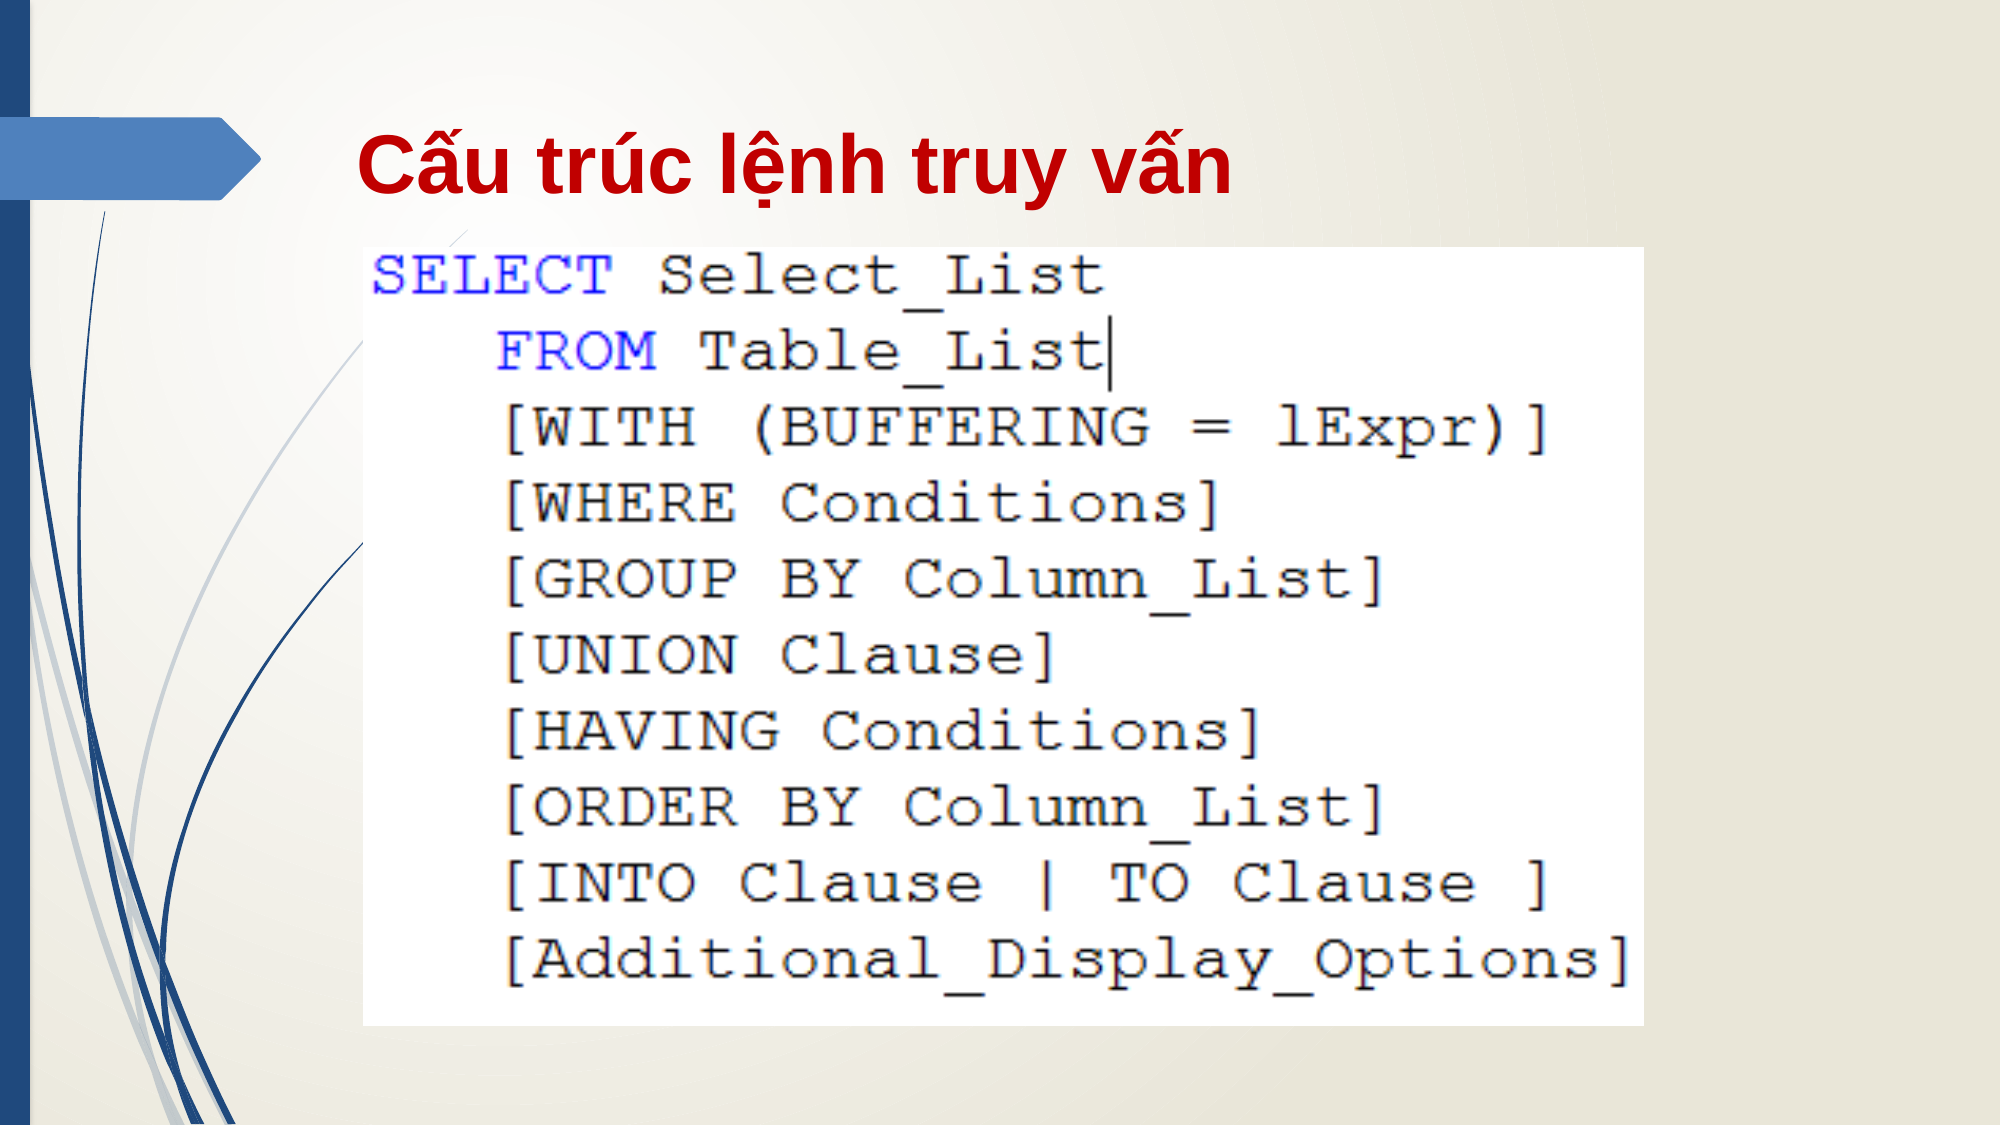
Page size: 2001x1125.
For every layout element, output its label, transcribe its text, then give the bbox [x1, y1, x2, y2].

title Cấu trúc lệnh truy vấn [341, 102, 1888, 248]
picture [363, 247, 1645, 1026]
